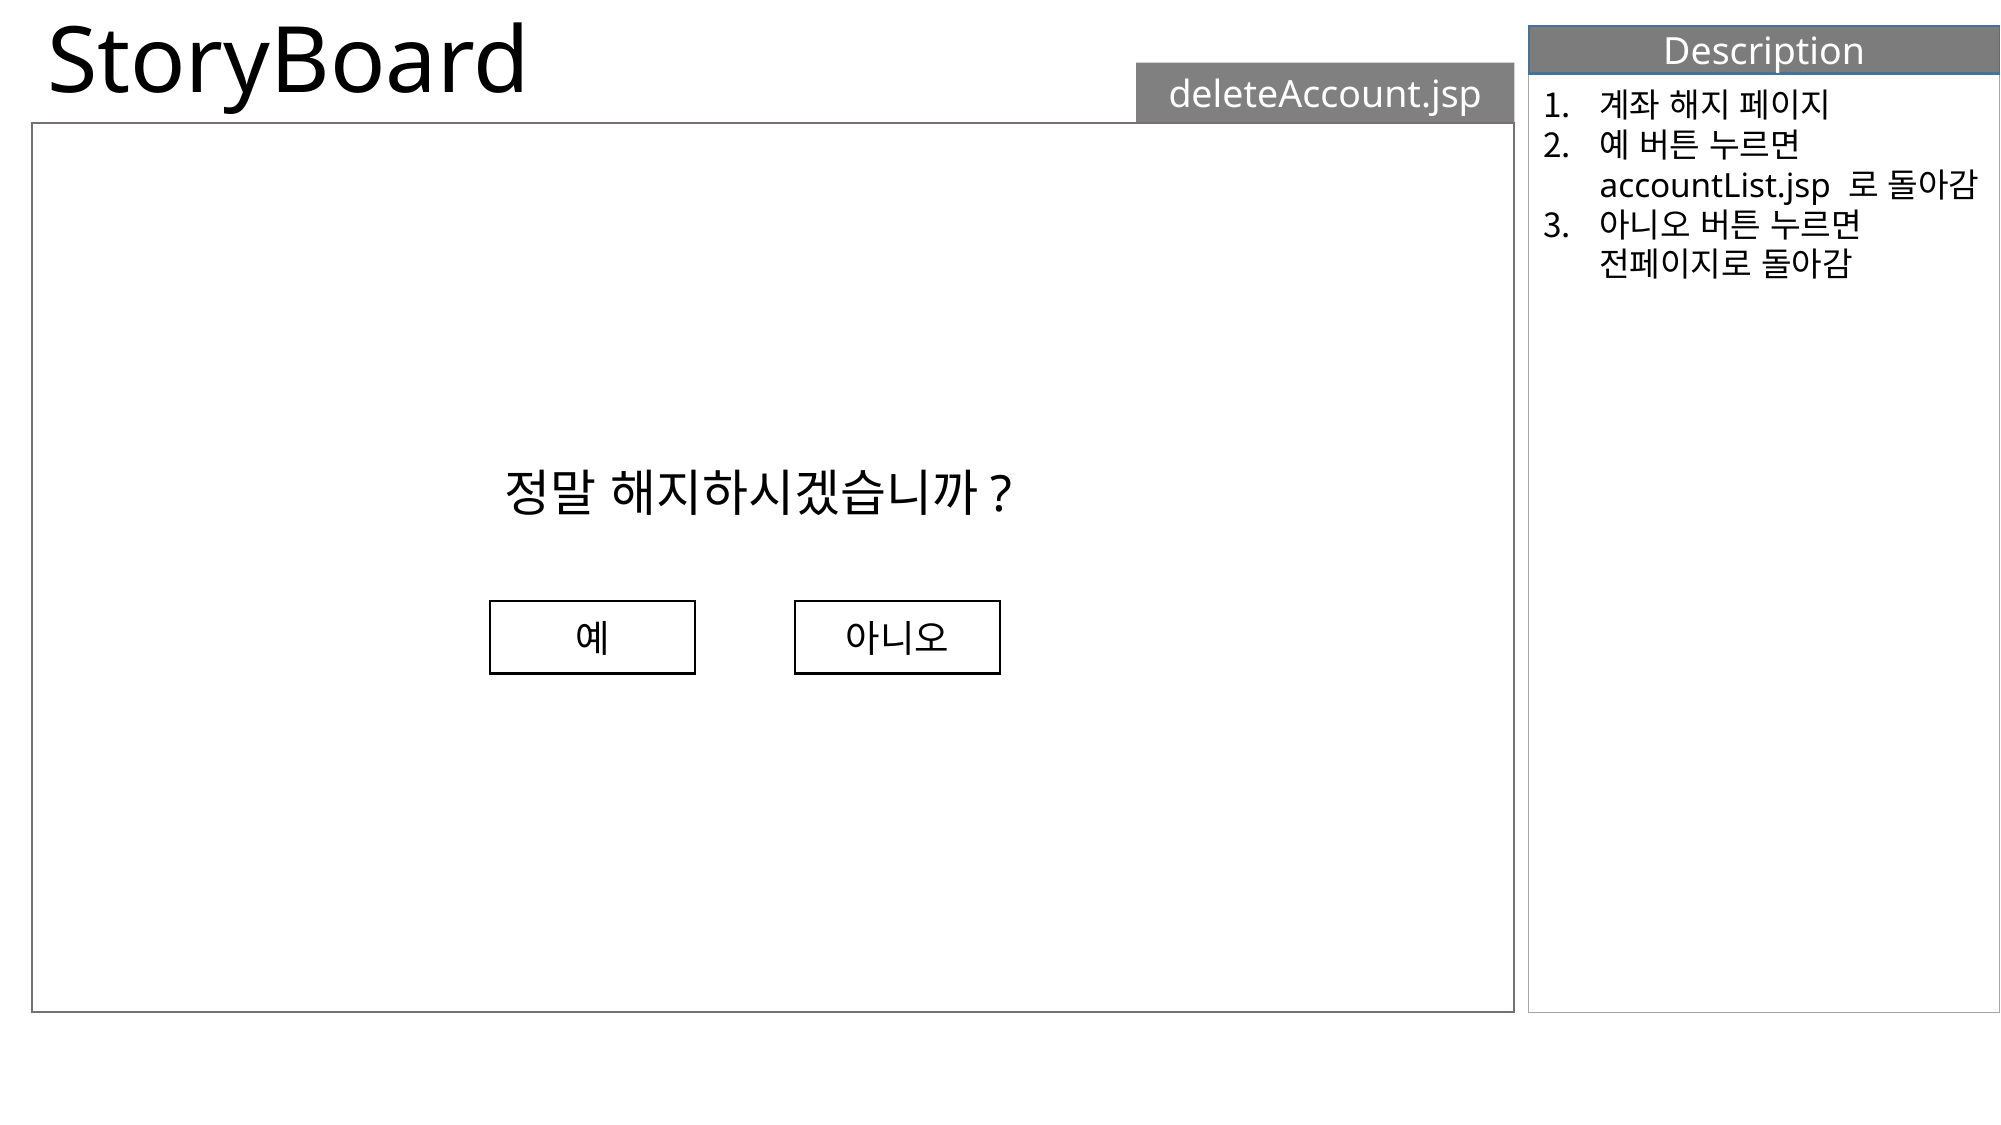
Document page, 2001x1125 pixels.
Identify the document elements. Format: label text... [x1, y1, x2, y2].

text_box 아니오 [794, 600, 1001, 675]
title StoryBoard [32, 2, 1514, 122]
text_box [1514, 2, 2000, 1013]
text_box Description [1528, 25, 2000, 75]
text_box deleteAccount.jsp [1136, 62, 1515, 123]
text_box 예 [489, 600, 696, 675]
text_box 계좌 해지 페이지 예 버튼 누르면 accountList.jsp 로 돌아감 아니오 버튼 누르면 전페이지로 돌아감 [1528, 76, 2000, 291]
text_box [31, 122, 1515, 1013]
text_box [1528, 291, 2000, 1013]
